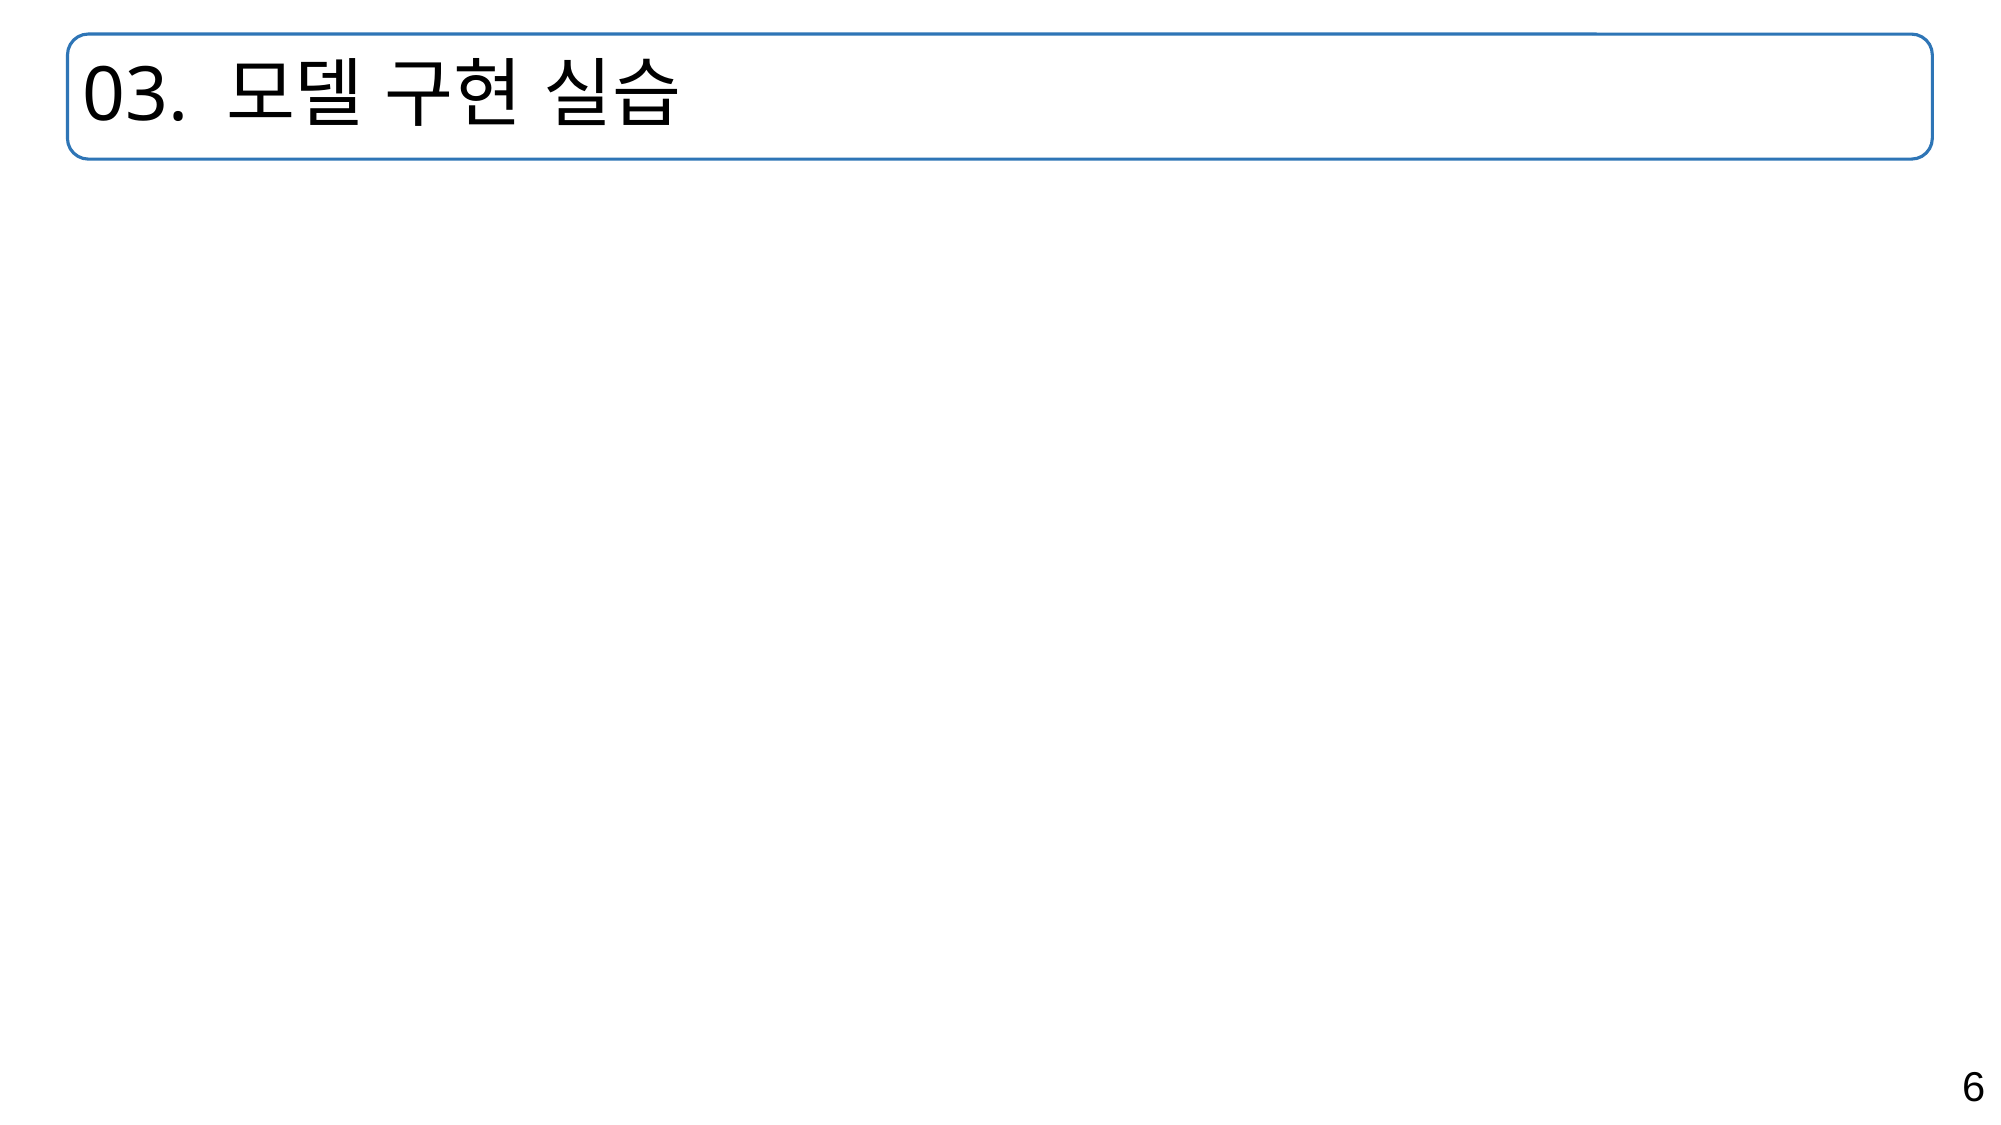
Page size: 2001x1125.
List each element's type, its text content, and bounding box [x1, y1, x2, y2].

title 03. 모델 구현 실습 [67, 34, 1933, 160]
